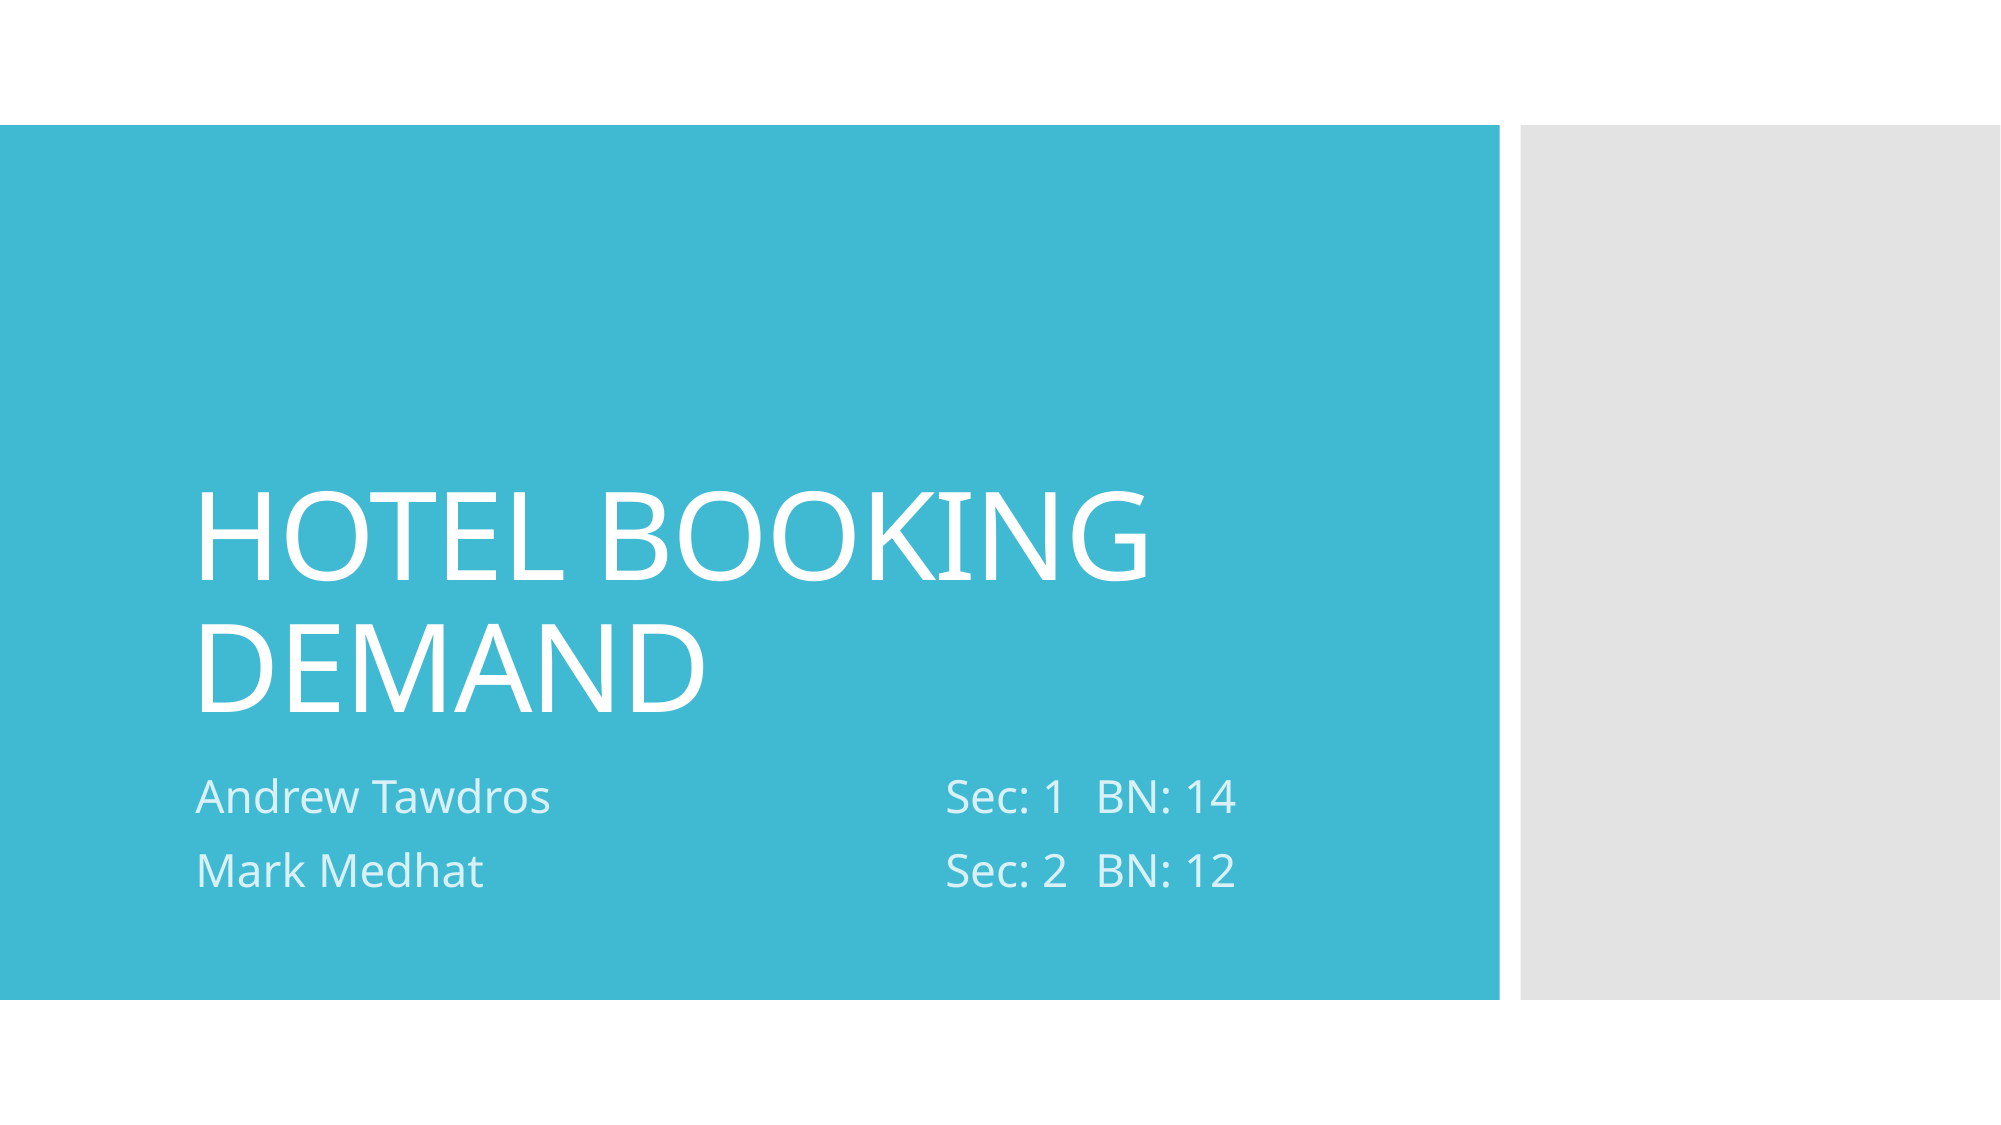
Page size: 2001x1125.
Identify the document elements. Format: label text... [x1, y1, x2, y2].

title HOTEL BOOKING DEMAND [175, 213, 1376, 747]
subtitle Andrew Tawdros Sec: 1 BN: 14 Mark Medhat Sec: 2 BN: 12 [180, 766, 1381, 917]
